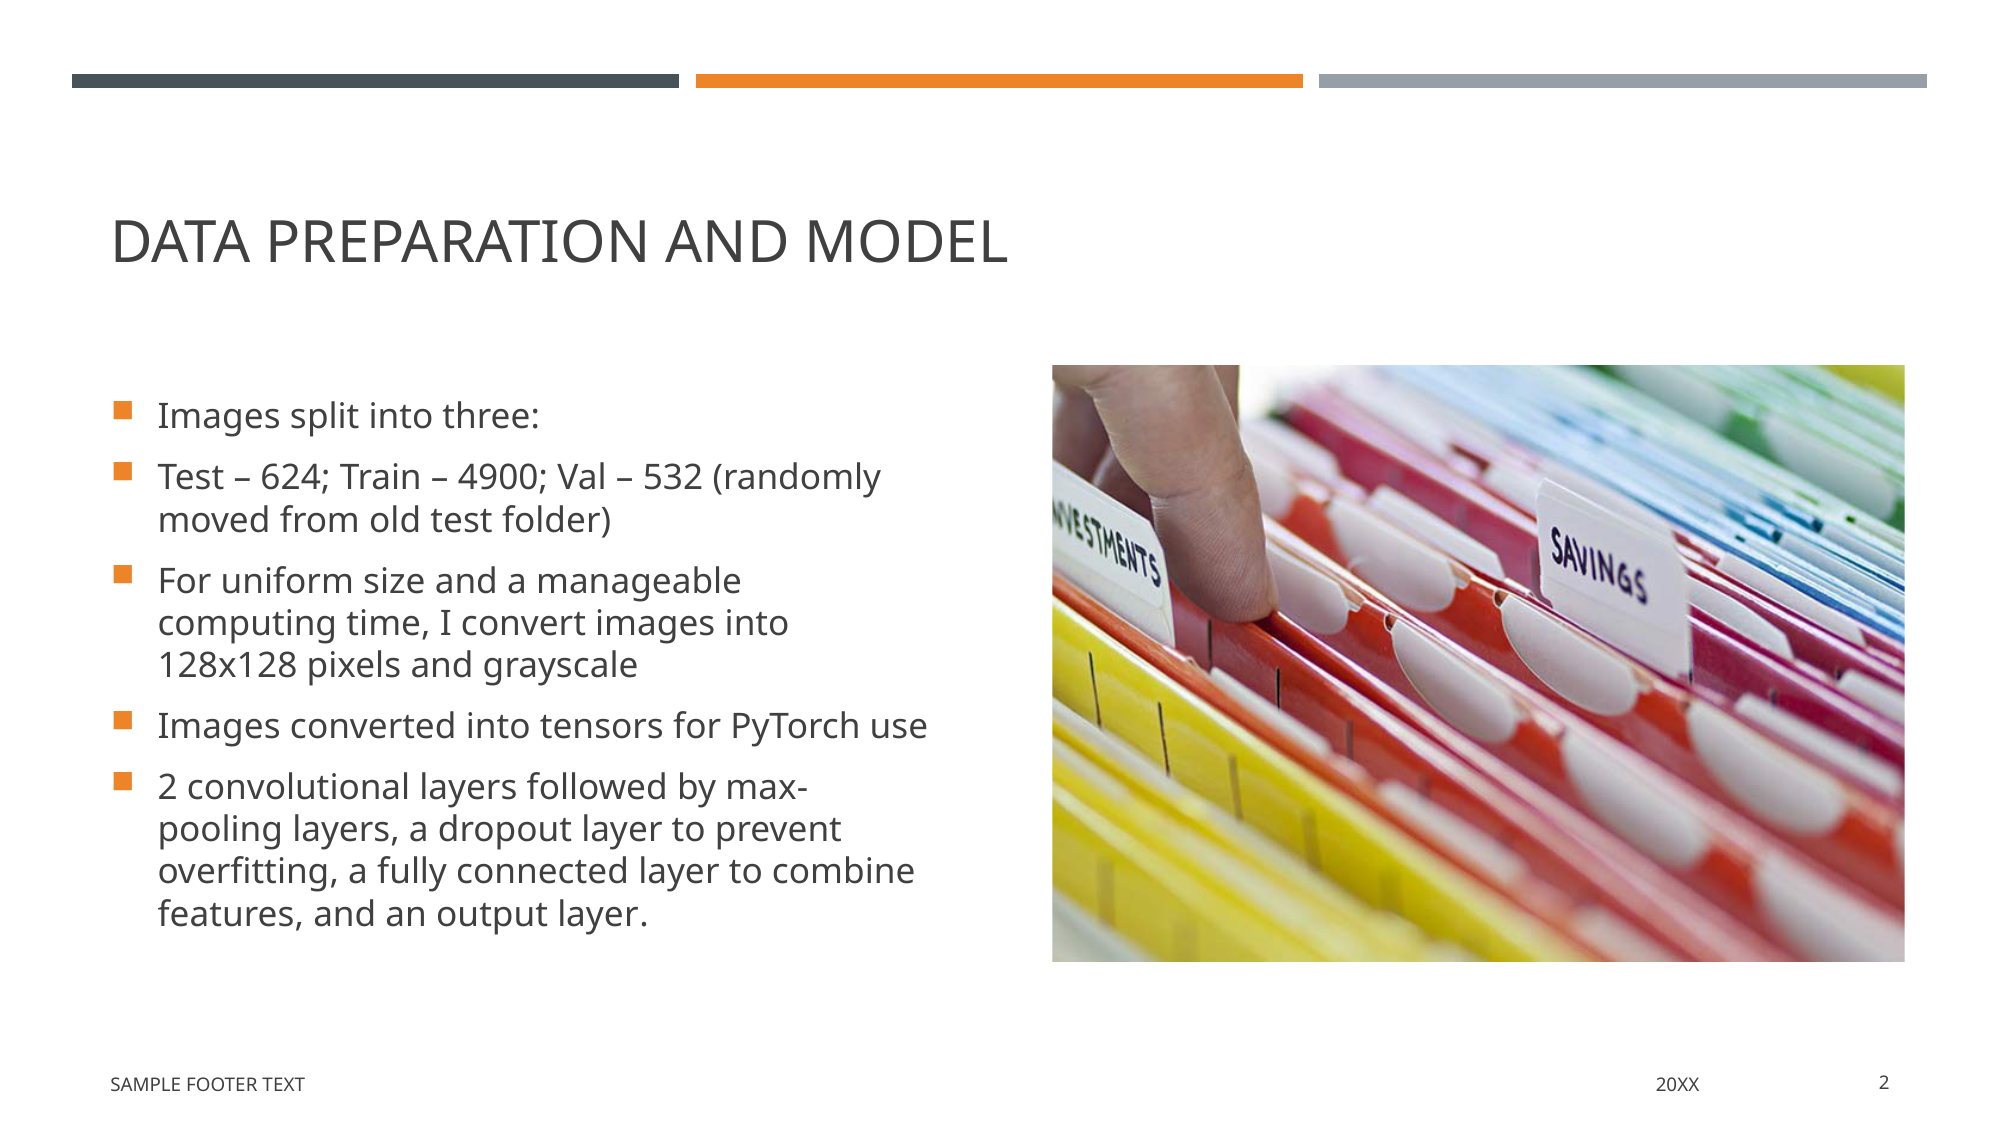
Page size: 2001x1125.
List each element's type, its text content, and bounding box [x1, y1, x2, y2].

picture [1051, 364, 1906, 962]
list Images split into three: Test – 624; Train – 4900; Val – 532 (randomly moved from old test folder) For uniform size and a manageable computing time, I convert images into 128x128 pixels and grayscale Images converted into tensors for PyTorch use 2 convolutional layers followed by max-pooling layers, a dropout layer to prevent overfitting, a fully connected layer to combine features, and an output layer. [95, 365, 948, 962]
footer Sample Footer Text [95, 1053, 1230, 1114]
title Data preparation and model [95, 119, 1905, 282]
slide_number 20XX [1247, 1053, 1715, 1114]
slide_number 2 [1732, 1053, 1905, 1114]
